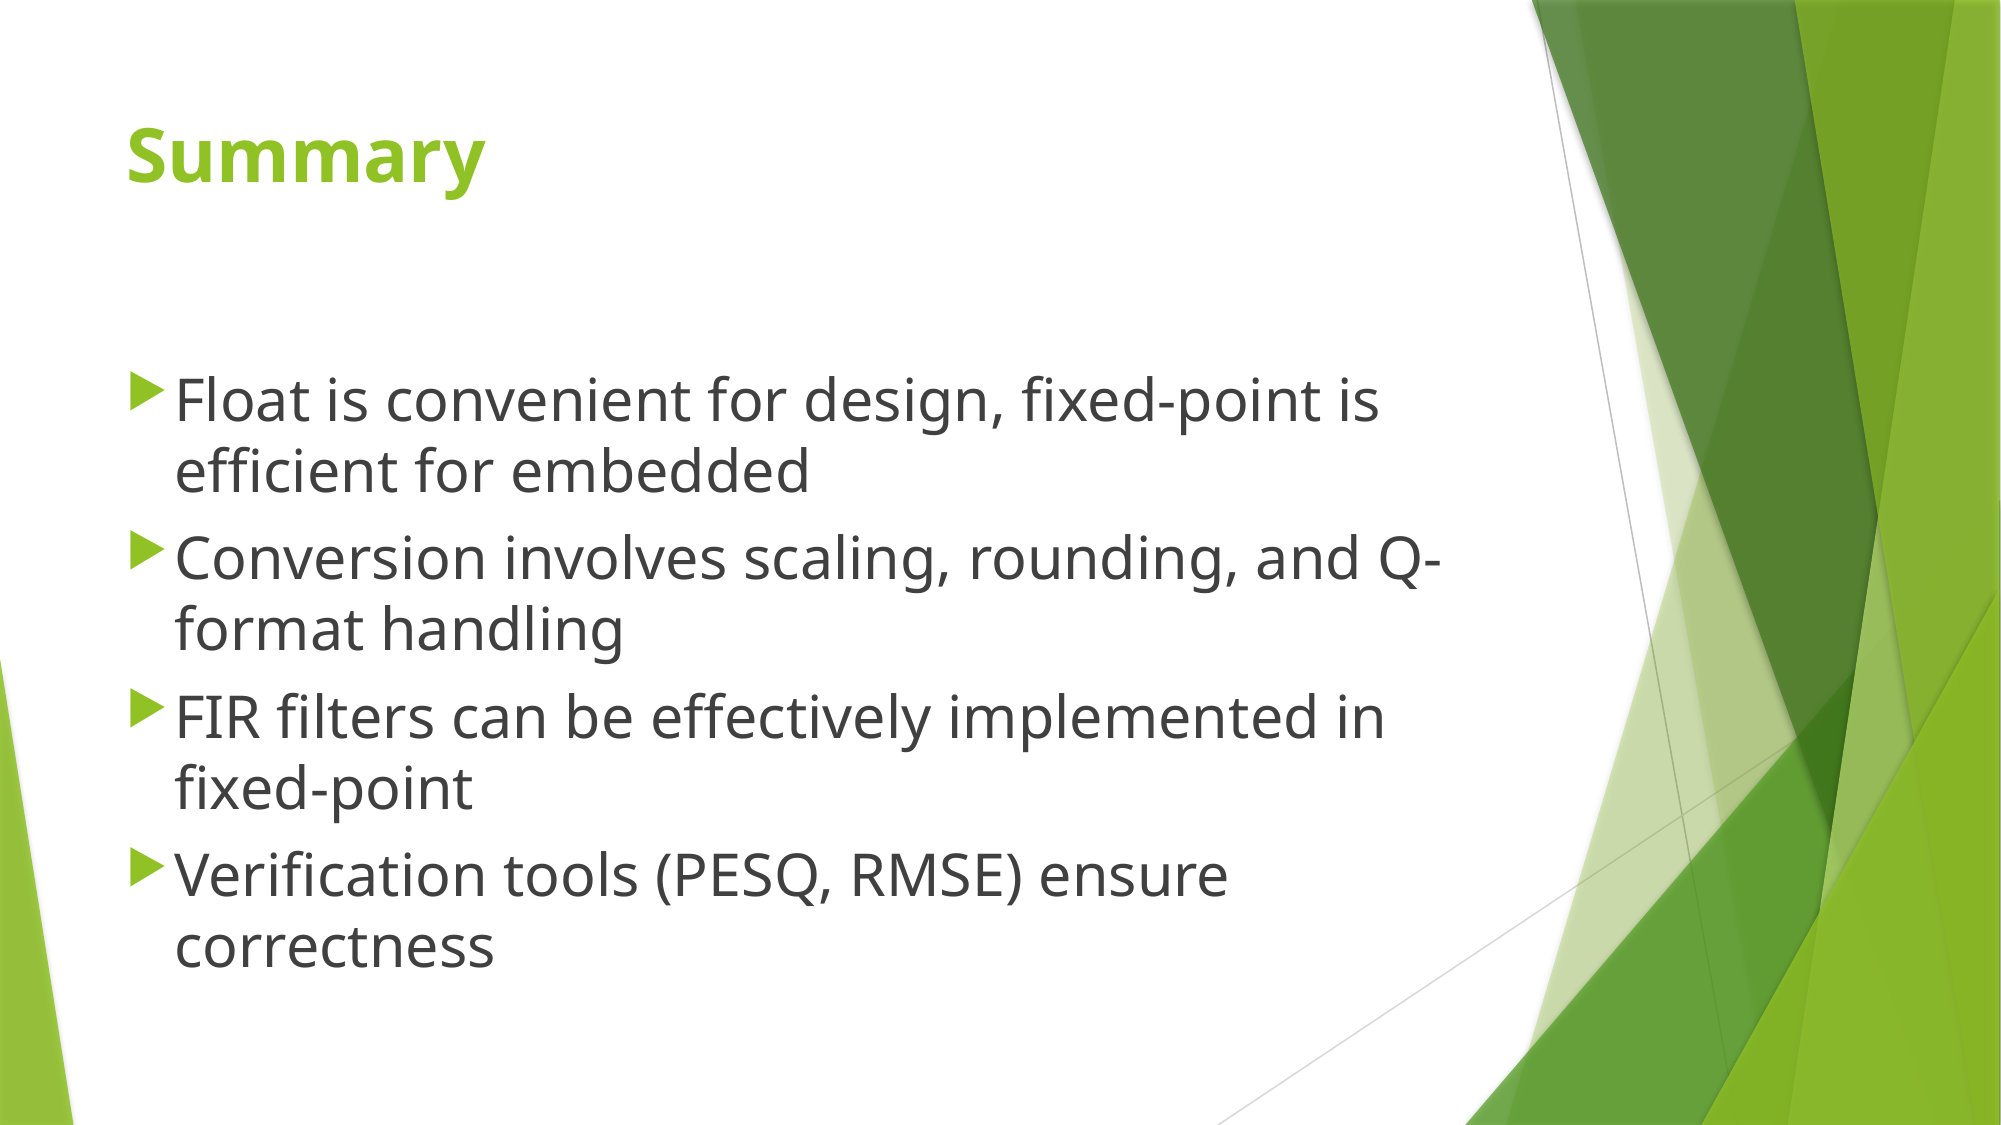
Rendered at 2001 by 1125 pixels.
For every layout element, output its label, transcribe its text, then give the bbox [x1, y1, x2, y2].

title Summary [111, 99, 1522, 317]
list Float is convenient for design, fixed-point is efficient for embedded Conversion involves scaling, rounding, and Q-format handling FIR filters can be effectively implemented in fixed-point Verification tools (PESQ, RMSE) ensure correctness [111, 354, 1522, 992]
